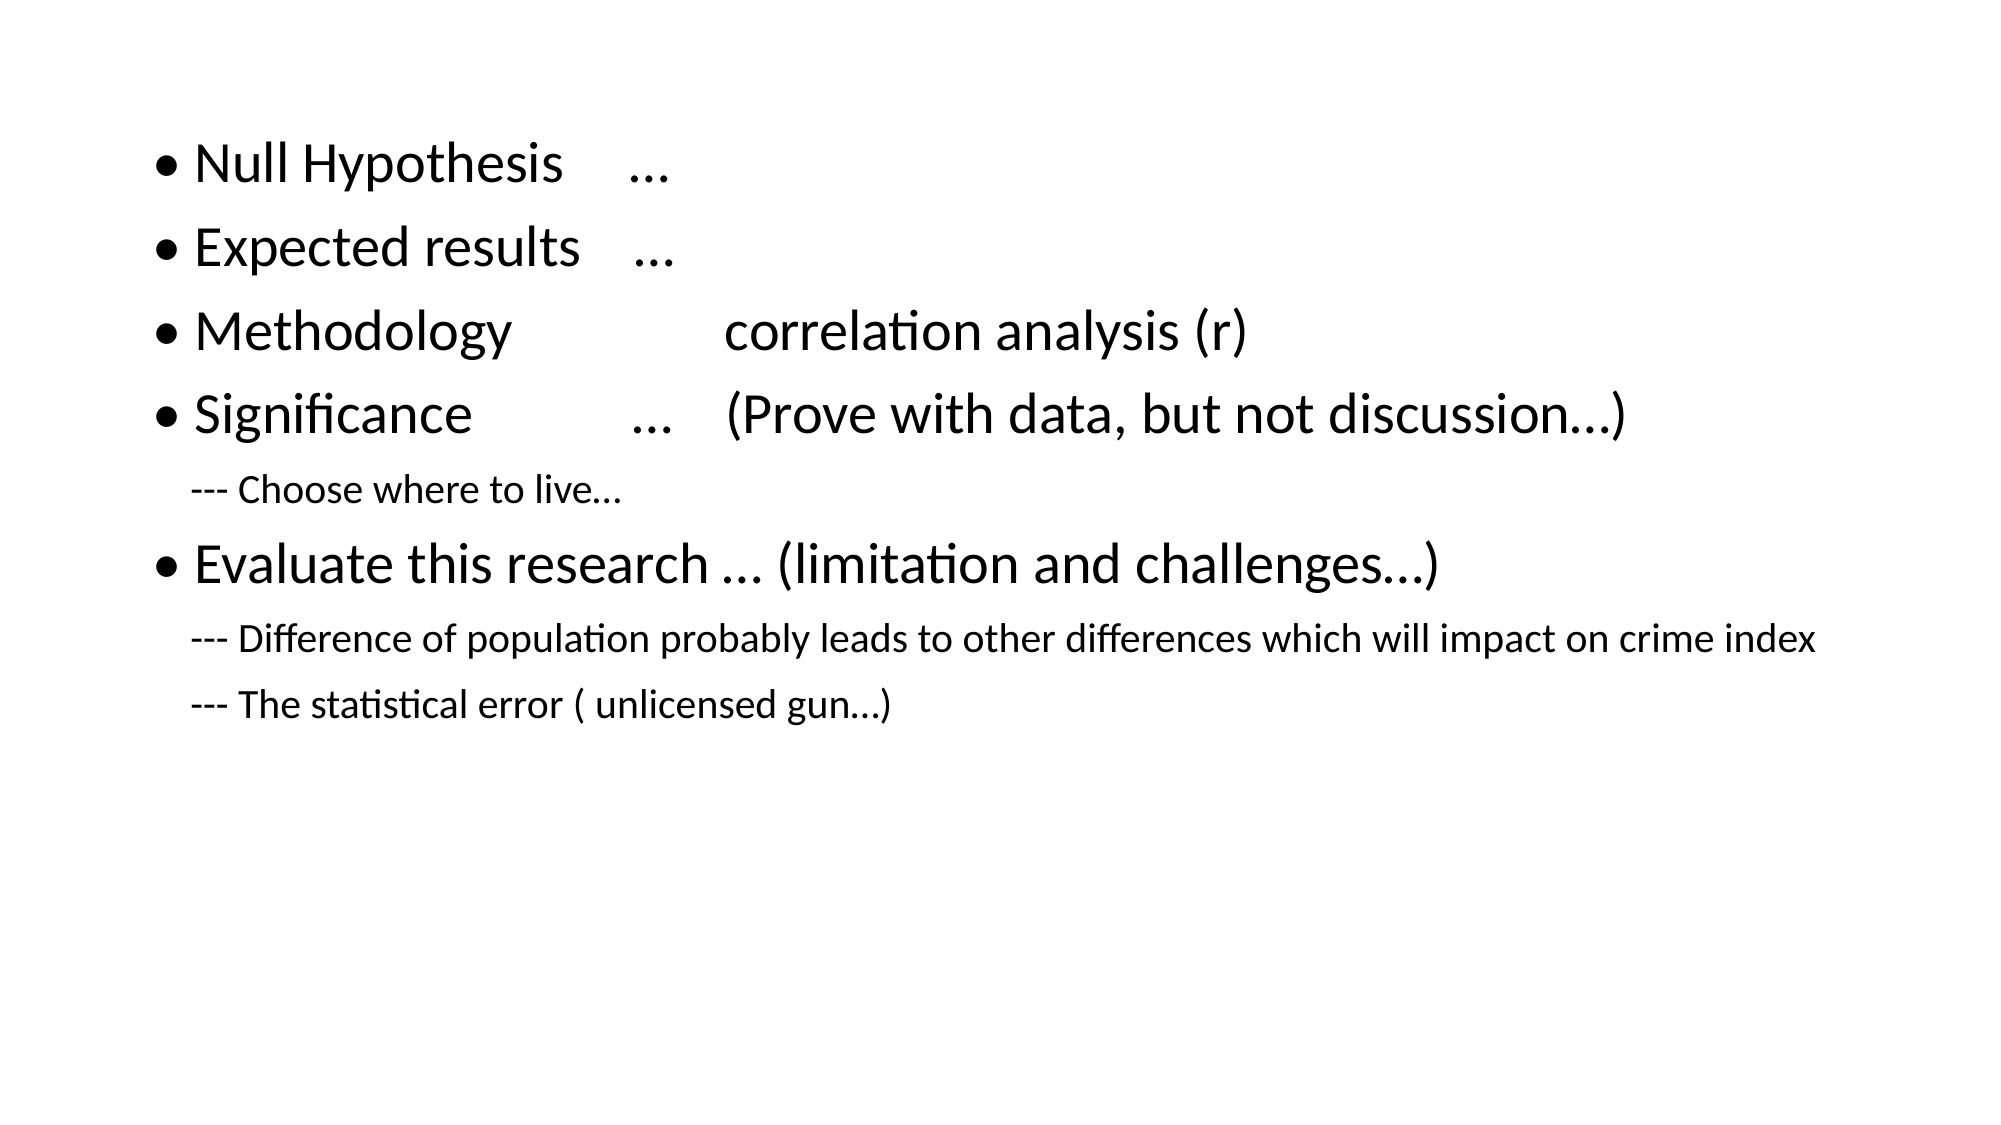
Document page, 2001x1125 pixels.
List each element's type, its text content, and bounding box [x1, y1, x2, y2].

list • Null Hypothesis … • Expected results … • Methodology correlation analysis (r) • Significance … (Prove with data, but not discussion…) --- Choose where to live… • Evaluate this research … (limitation and challenges…) --- Difference of population probably leads to other differences which will impact on crime index --- The statistical error ( unlicensed gun…) [137, 124, 1863, 1014]
